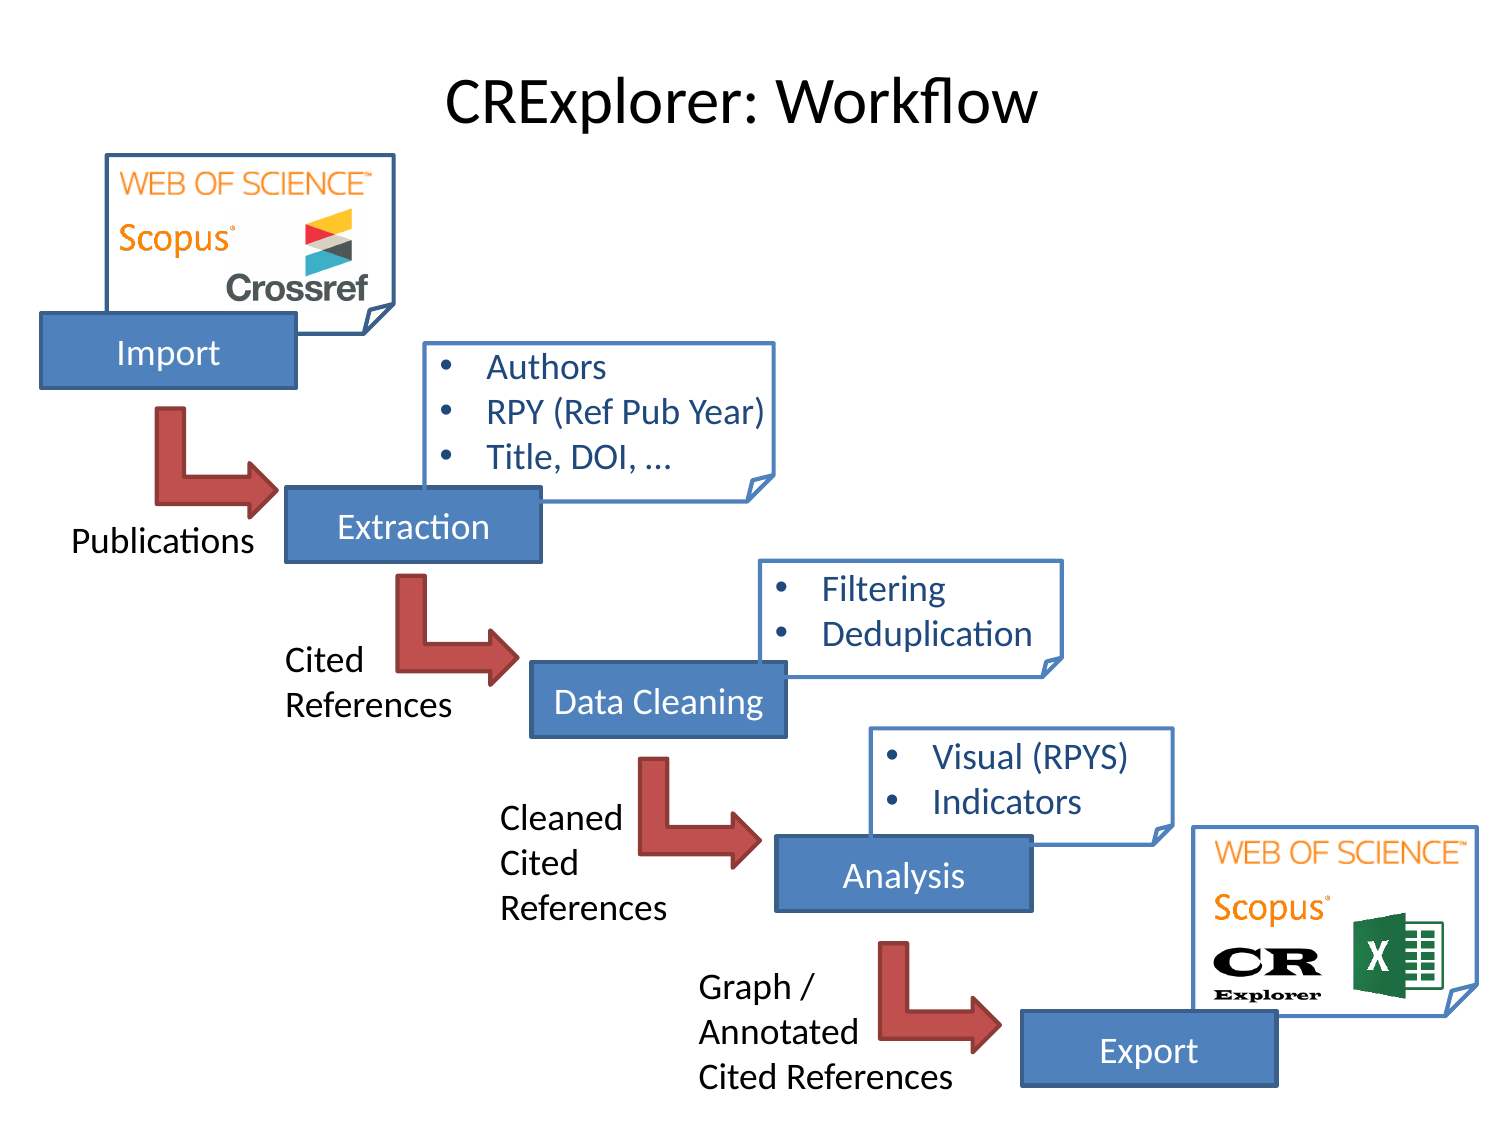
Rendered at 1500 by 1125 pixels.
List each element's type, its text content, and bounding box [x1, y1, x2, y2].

text_box Cited References [270, 627, 476, 733]
text_box [476, 628, 520, 687]
text_box [154, 406, 279, 508]
text_box Graph / Annotated Cited References [683, 954, 975, 1105]
text_box [877, 941, 1003, 1055]
text_box Analysis [774, 834, 1034, 913]
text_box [1193, 784, 1477, 1017]
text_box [106, 115, 394, 334]
text_box Publications [56, 508, 271, 569]
text_box Visual (RPYS) Indicators [868, 726, 1175, 847]
title CRExplorer: Workflow [75, 45, 1425, 149]
text_box Export [1020, 1009, 1279, 1088]
text_box Extraction [284, 485, 543, 564]
text_box [691, 811, 763, 870]
text_box Data Cleaning [529, 660, 788, 739]
text_box Filtering Deduplication [757, 558, 1064, 680]
text_box Authors RPY (Ref Pub Year) Title, DOI, … [422, 341, 776, 504]
text_box Cleaned Cited References [485, 785, 691, 936]
text_box [395, 573, 427, 627]
text_box Import [39, 311, 298, 390]
text_box [637, 756, 670, 785]
